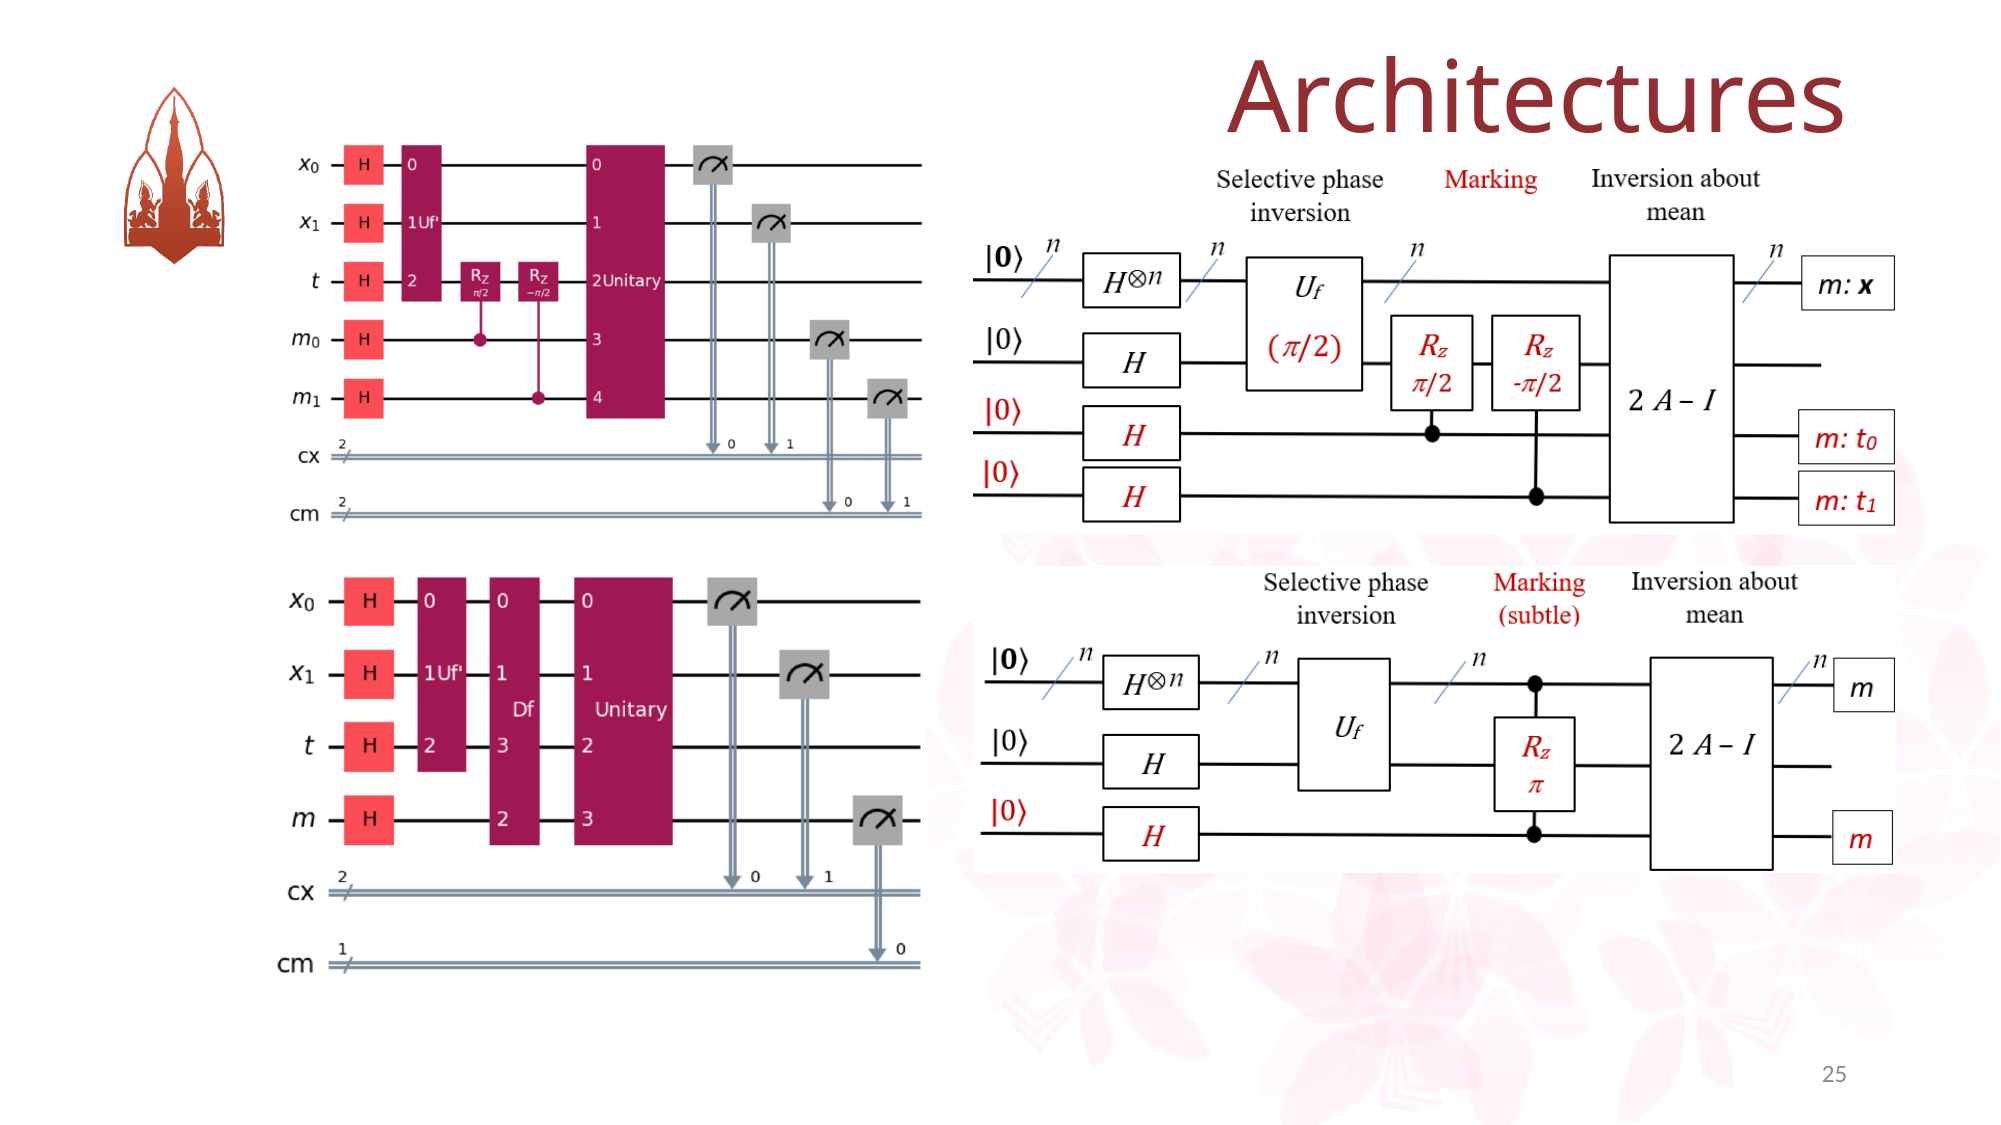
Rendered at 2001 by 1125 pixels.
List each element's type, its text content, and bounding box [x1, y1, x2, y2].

list Architectures [885, 39, 1863, 143]
picture [113, 78, 232, 276]
picture [277, 142, 2000, 1125]
slide_number 25 [1412, 1042, 1863, 1103]
